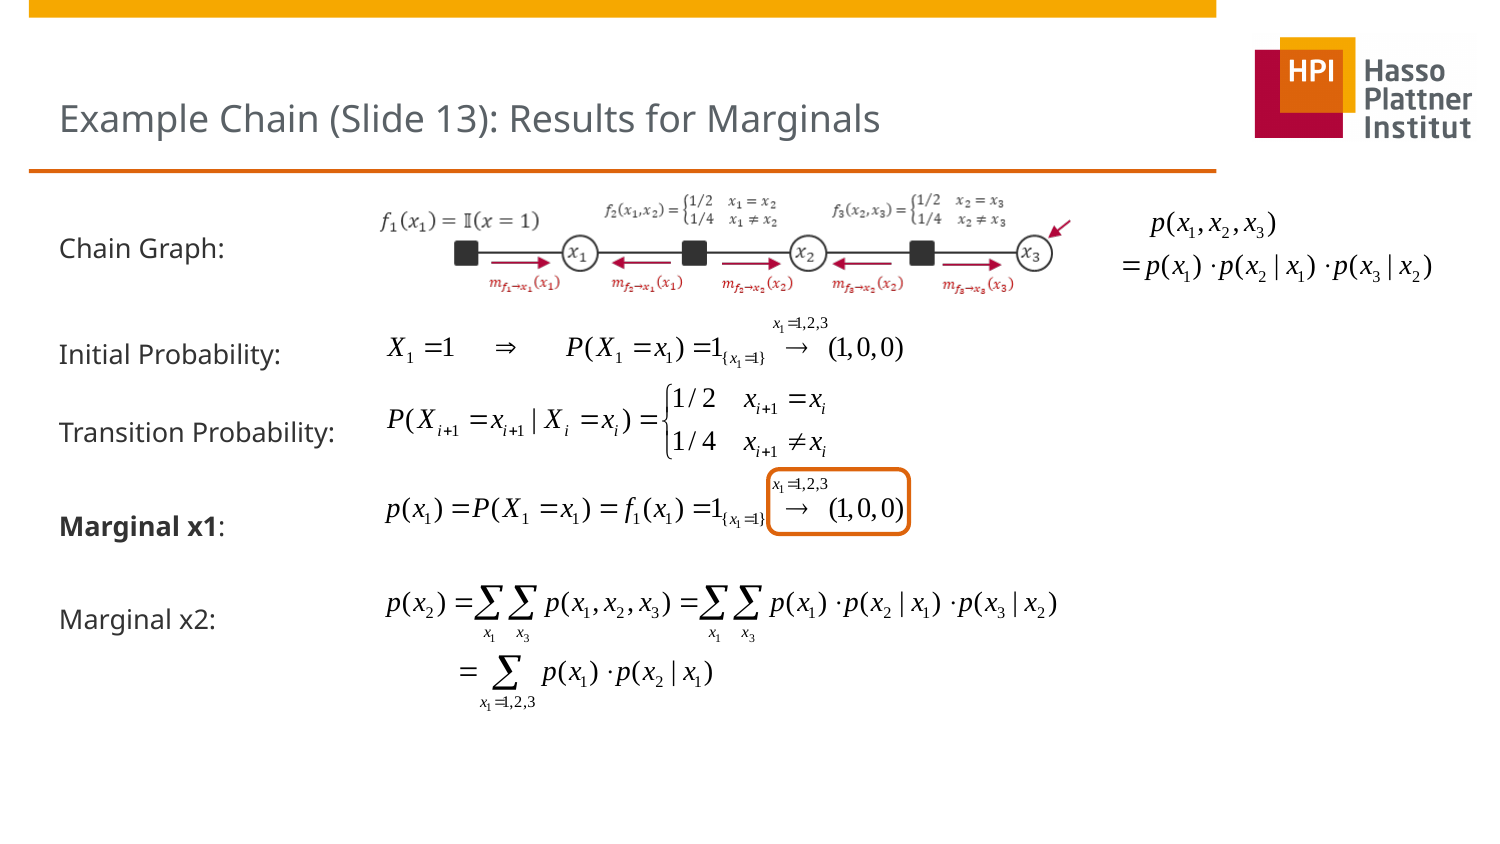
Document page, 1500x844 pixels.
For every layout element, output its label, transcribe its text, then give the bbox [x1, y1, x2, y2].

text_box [378, 580, 1065, 718]
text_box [378, 469, 910, 535]
picture [371, 118, 1071, 330]
picture [1252, 33, 1477, 142]
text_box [1115, 203, 1439, 289]
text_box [381, 376, 834, 467]
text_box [380, 339, 911, 374]
list Chain Graph: Initial Probability: Transition Probability: Marginal x1: Marginal x2: [58, 203, 1211, 788]
title Example Chain (Slide 13): Results for Marginals [58, 17, 1187, 170]
